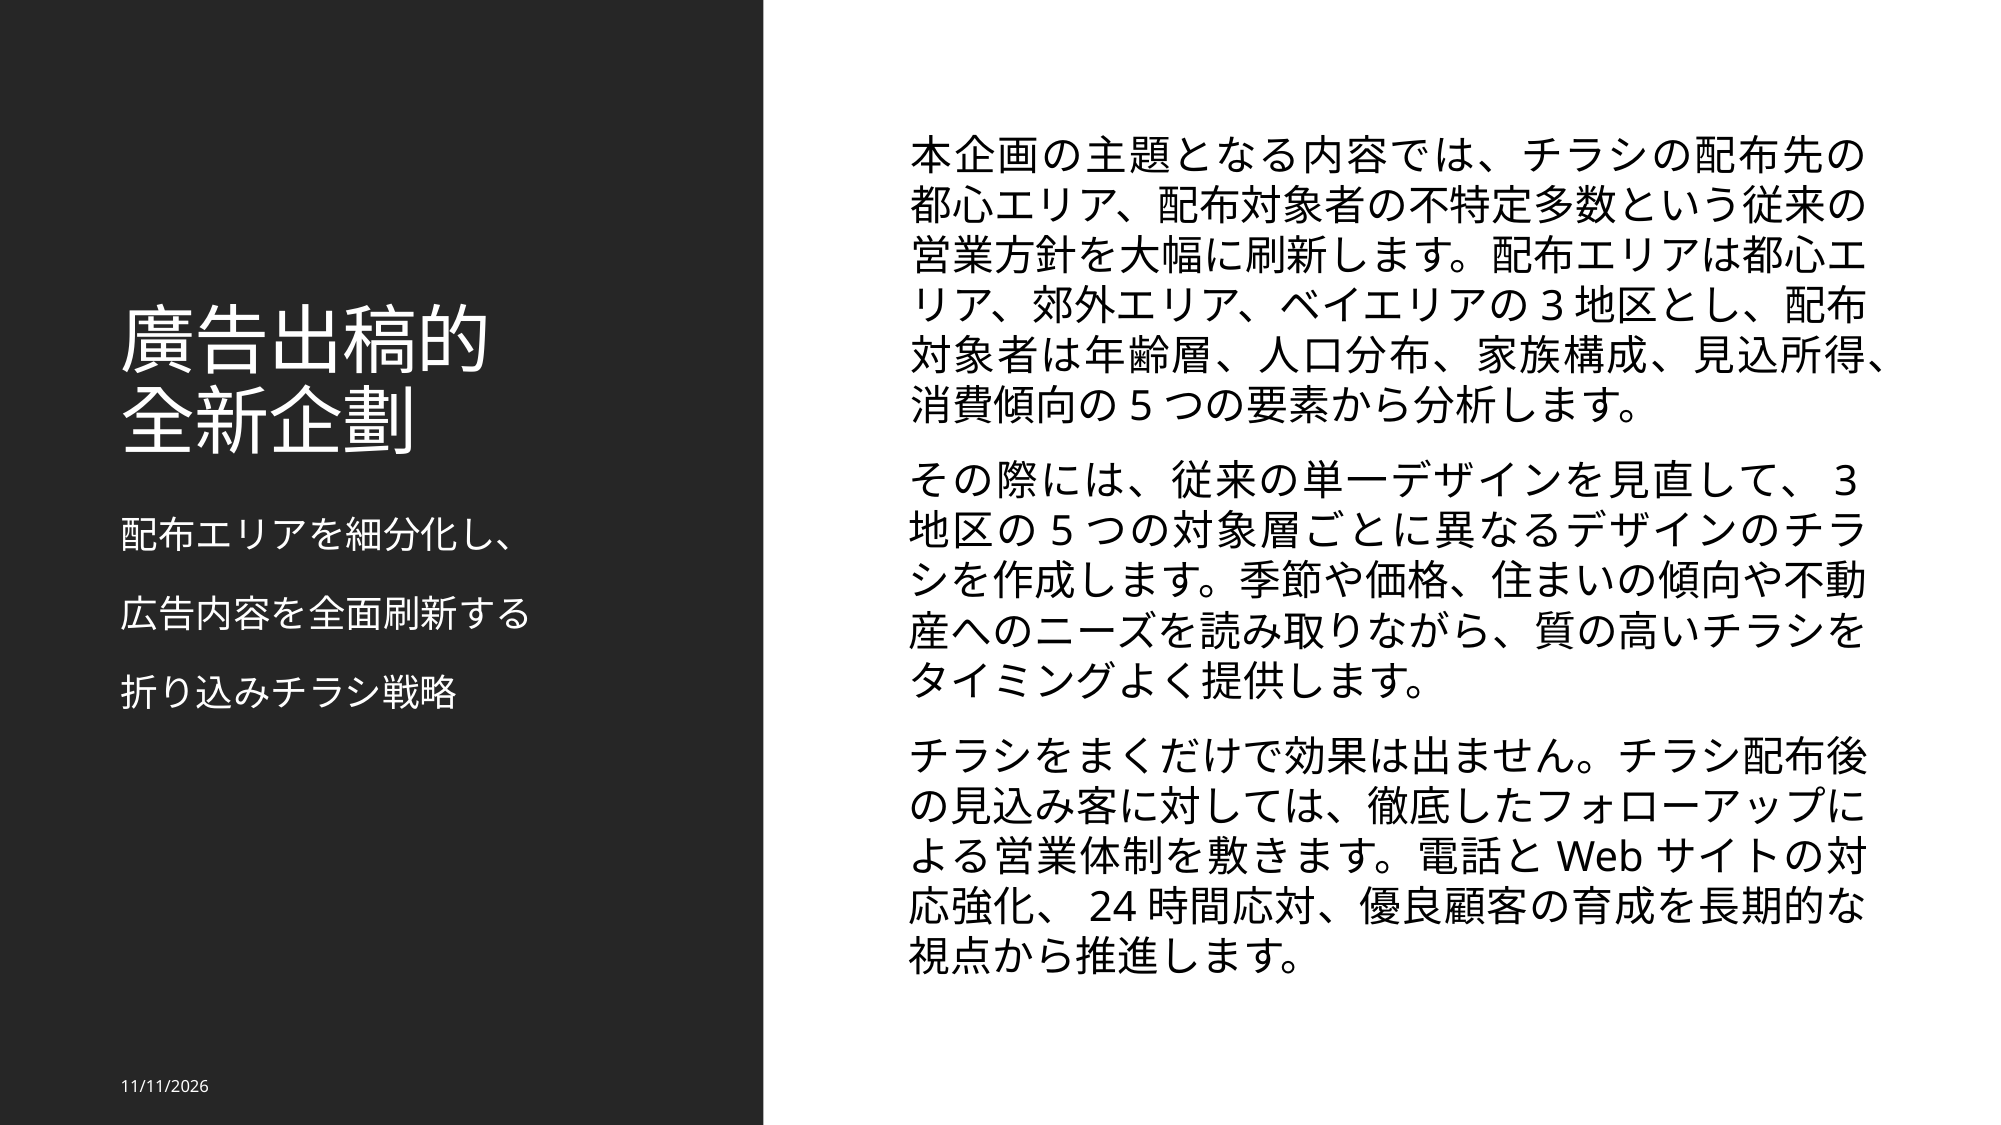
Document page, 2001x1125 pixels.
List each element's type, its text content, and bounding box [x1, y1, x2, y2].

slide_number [105, 1057, 683, 1118]
title 廣告出稿的 全新企劃 [105, 128, 683, 473]
list 本企画の主題となる内容では、チラシの配布先の都心エリア、配布対象者の不特定多数という従来の営業方針を大幅に刷新します。配布エリアは都心エリア、郊外エリア、ベイエリアの3地区とし、配布対象者は年齢層、人口分布、家族構成、見込所得、消費傾向の5つの要素から分析します。 その際には、従来の単一デザインを見直して、3地区の5つの対象層ごとに異なるデザインのチラシを作成します。季節や価格、住まいの傾向や不動産へのニーズを読み取りながら、質の高いチラシをタイミングよく提供します。 チラシをまくだけで効果は出ません。チラシ配布後の見込み客に対しては、徹底したフォローアップによる営業体制を敷きます。電話とWebサイトの対応強化、24時間応対、優良顧客の育成を長期的な視点から推進します。 [895, 121, 1868, 987]
list 配布エリアを細分化し、 広告内容を全面刷新する 折り込みチラシ戦略 [105, 499, 683, 1002]
